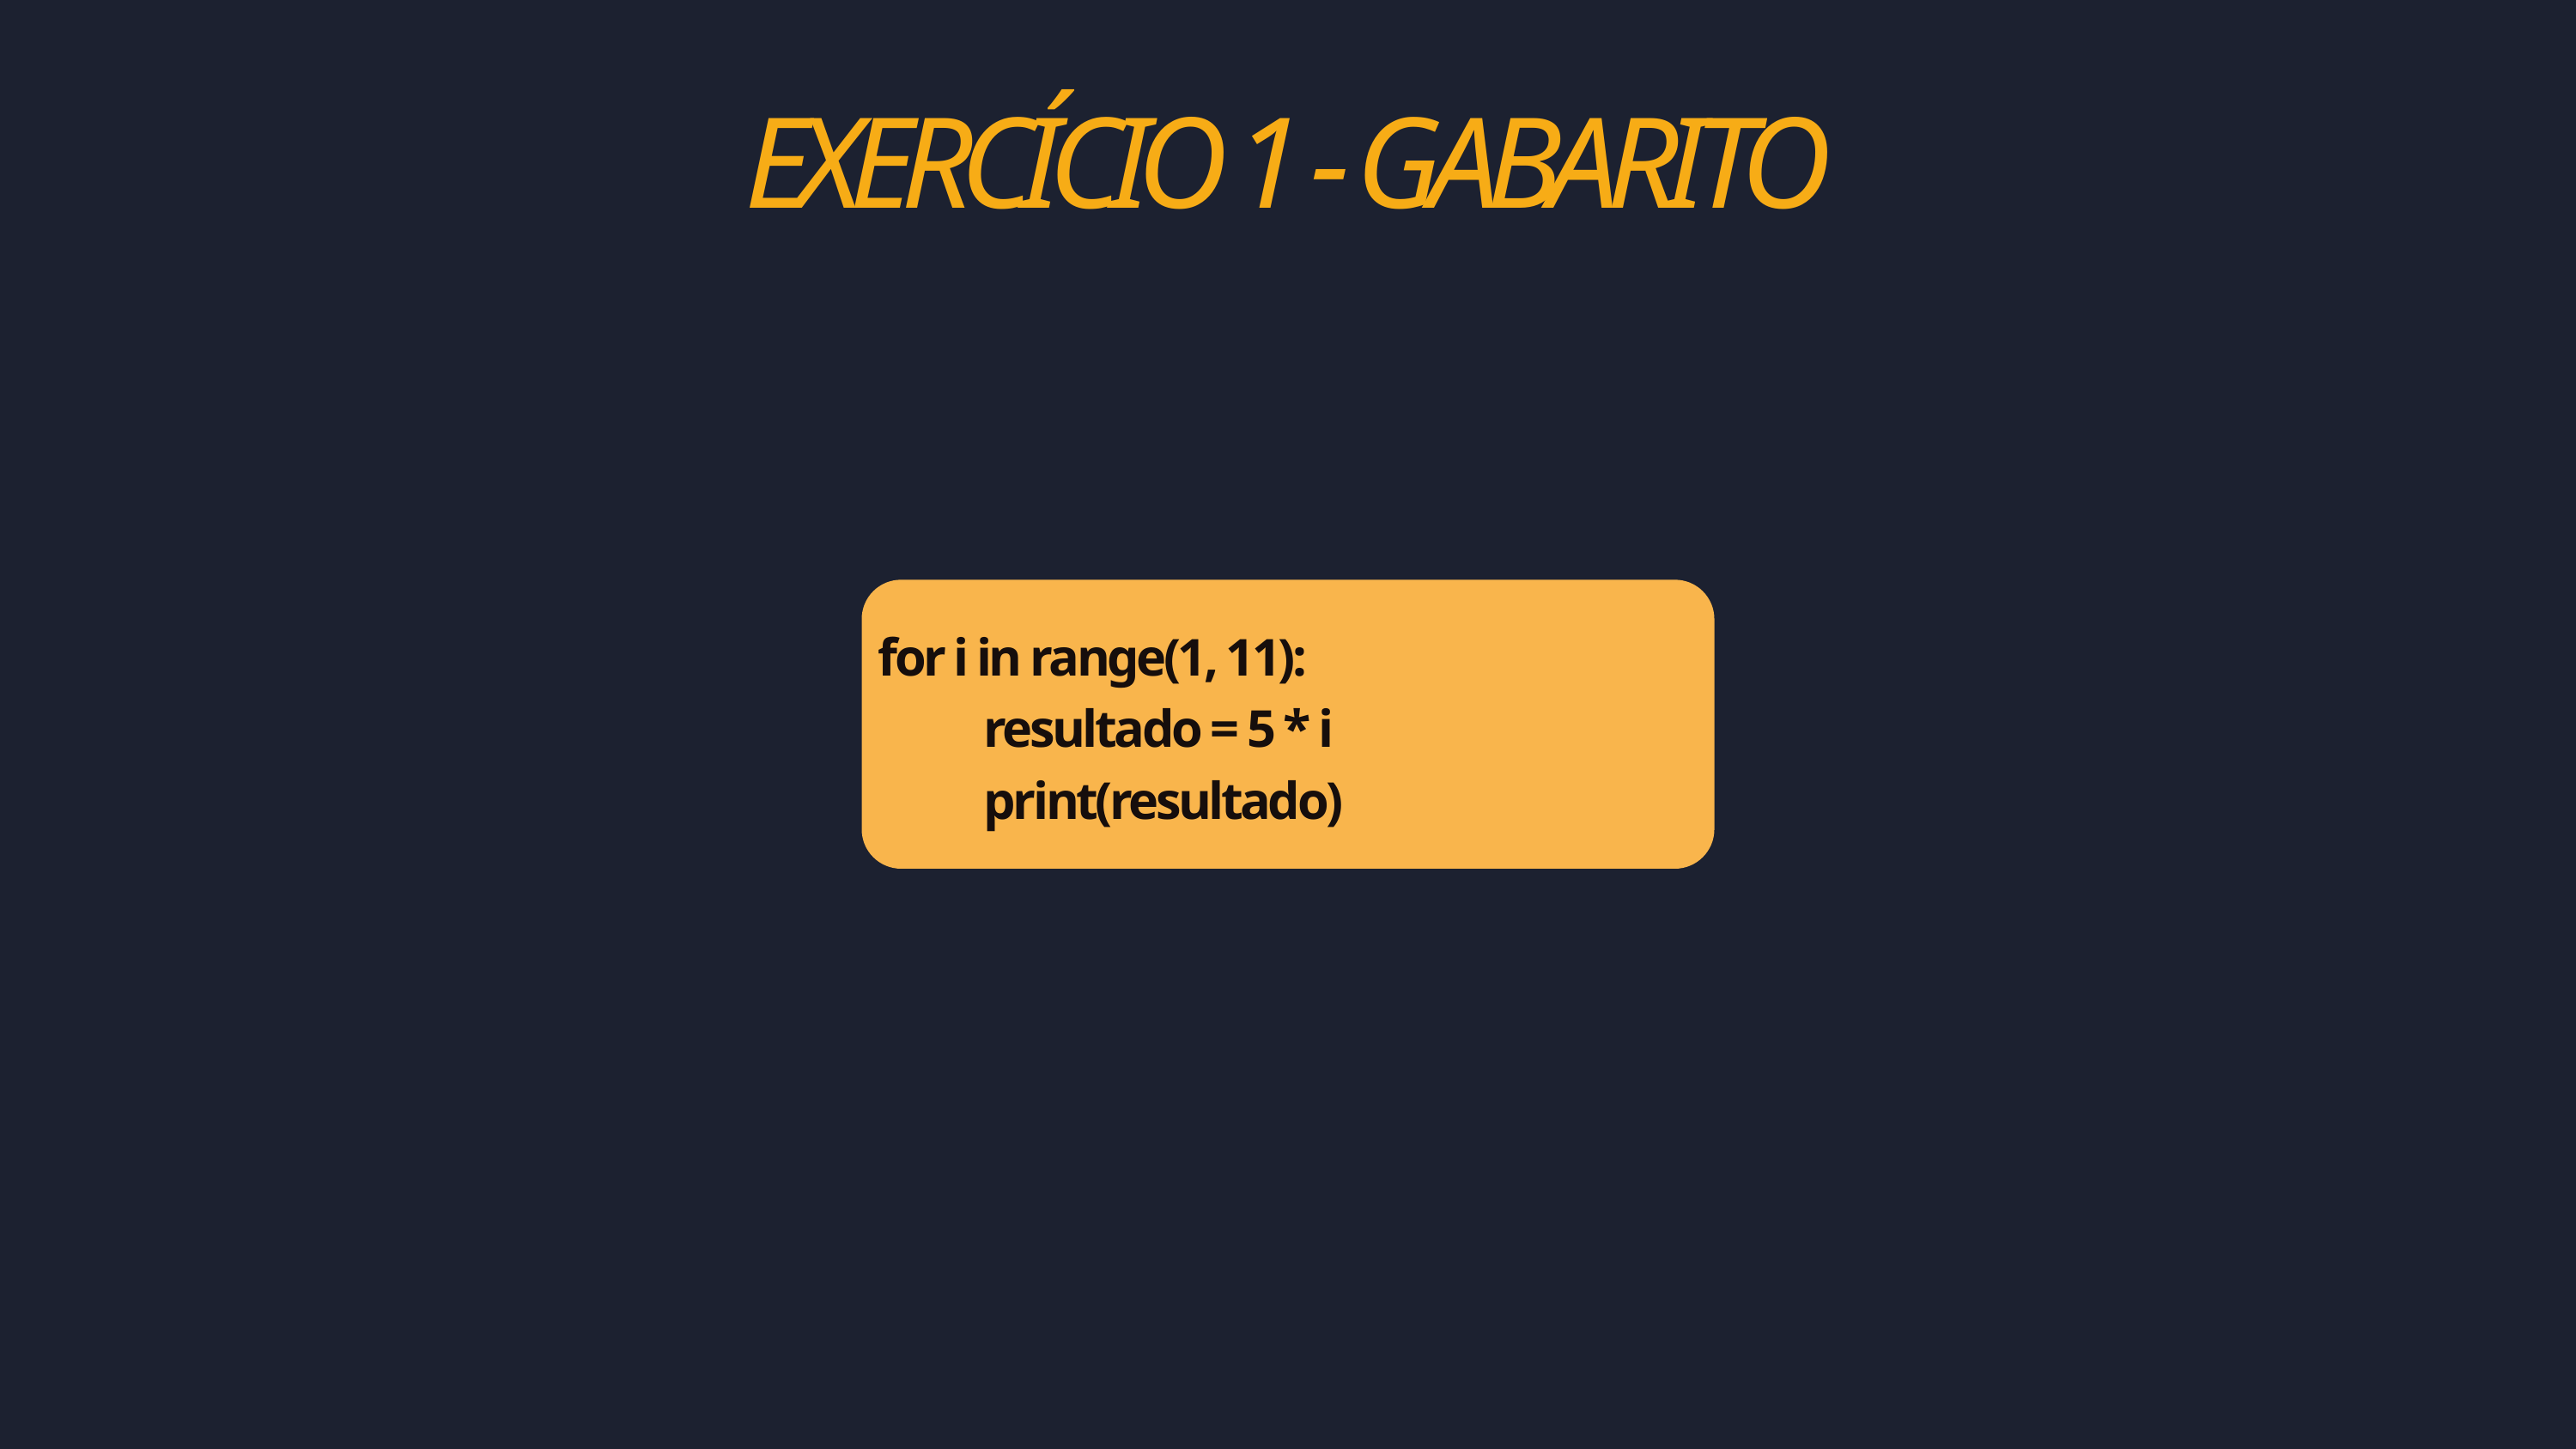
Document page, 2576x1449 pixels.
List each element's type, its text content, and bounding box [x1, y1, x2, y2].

text_box EXERCÍCIO 1 - GABARITO [271, 60, 2304, 233]
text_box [861, 579, 1715, 870]
